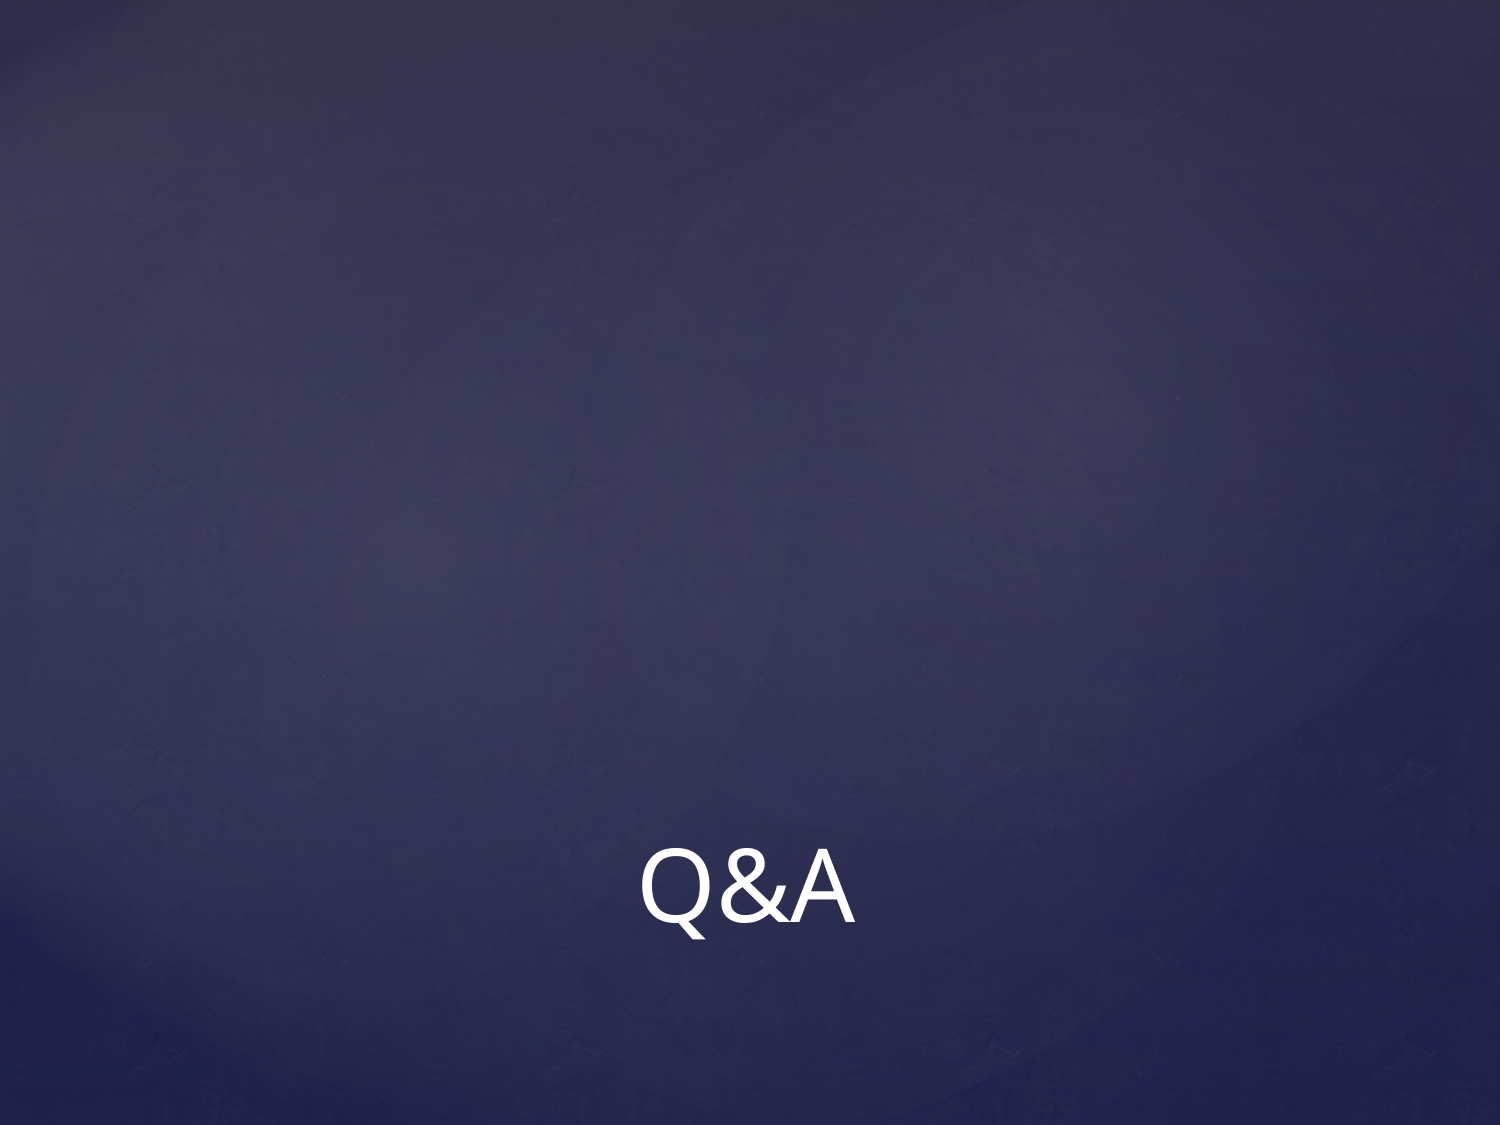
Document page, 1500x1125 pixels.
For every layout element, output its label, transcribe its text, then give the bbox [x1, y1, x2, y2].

title Q&A [127, 800, 1365, 950]
